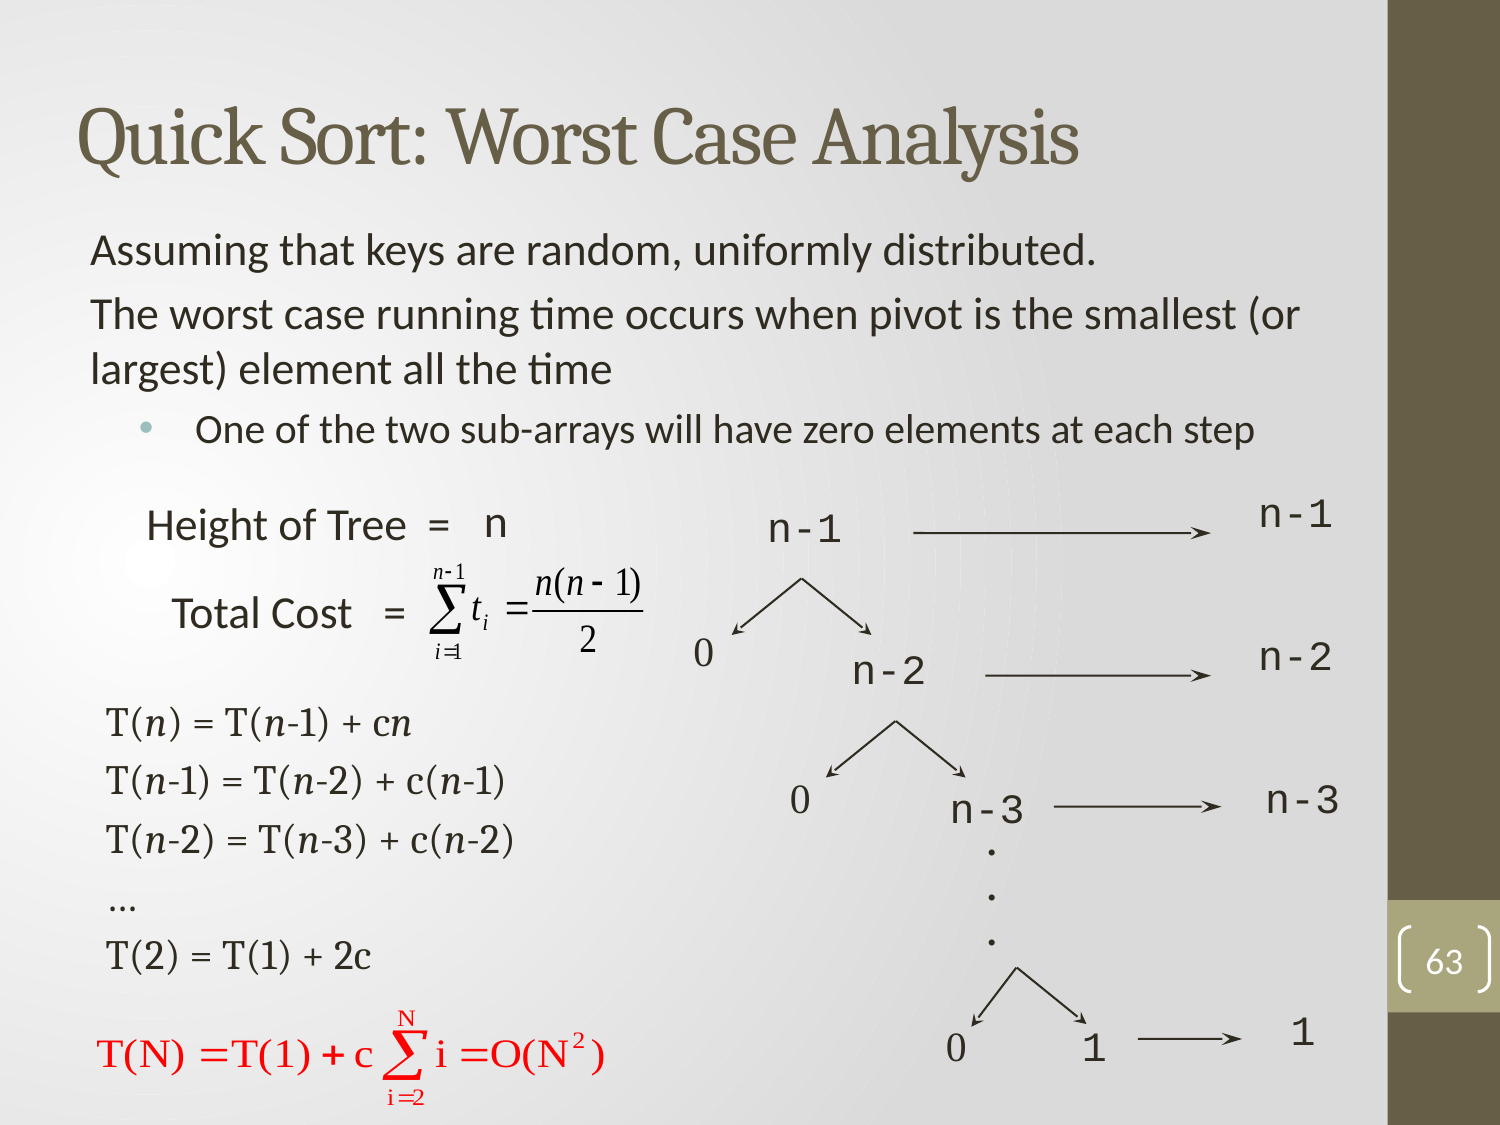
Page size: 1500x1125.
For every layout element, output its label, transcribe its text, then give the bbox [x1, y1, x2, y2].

list Assuming that keys are random, uniformly distributed. The worst case running time occurs when pivot is the smallest (or largest) element all the time One of the two sub-arrays will have zero elements at each step [75, 212, 1325, 479]
title Quick Sort: Worst Case Analysis [62, 37, 1313, 225]
text_box T(n) = T(n-1) + cn T(n-1) = T(n-2) + c(n-1) T(n-2) = T(n-3) + c(n-2) … T(2) = T(1) + 2c [34, 687, 550, 997]
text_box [89, 998, 613, 1113]
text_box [423, 553, 651, 669]
text_box Total Cost = [137, 575, 420, 659]
slide_number 63 [1397, 925, 1492, 994]
text_box Height of Tree = [112, 487, 450, 563]
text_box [674, 478, 1363, 1088]
text_box n [450, 483, 535, 546]
